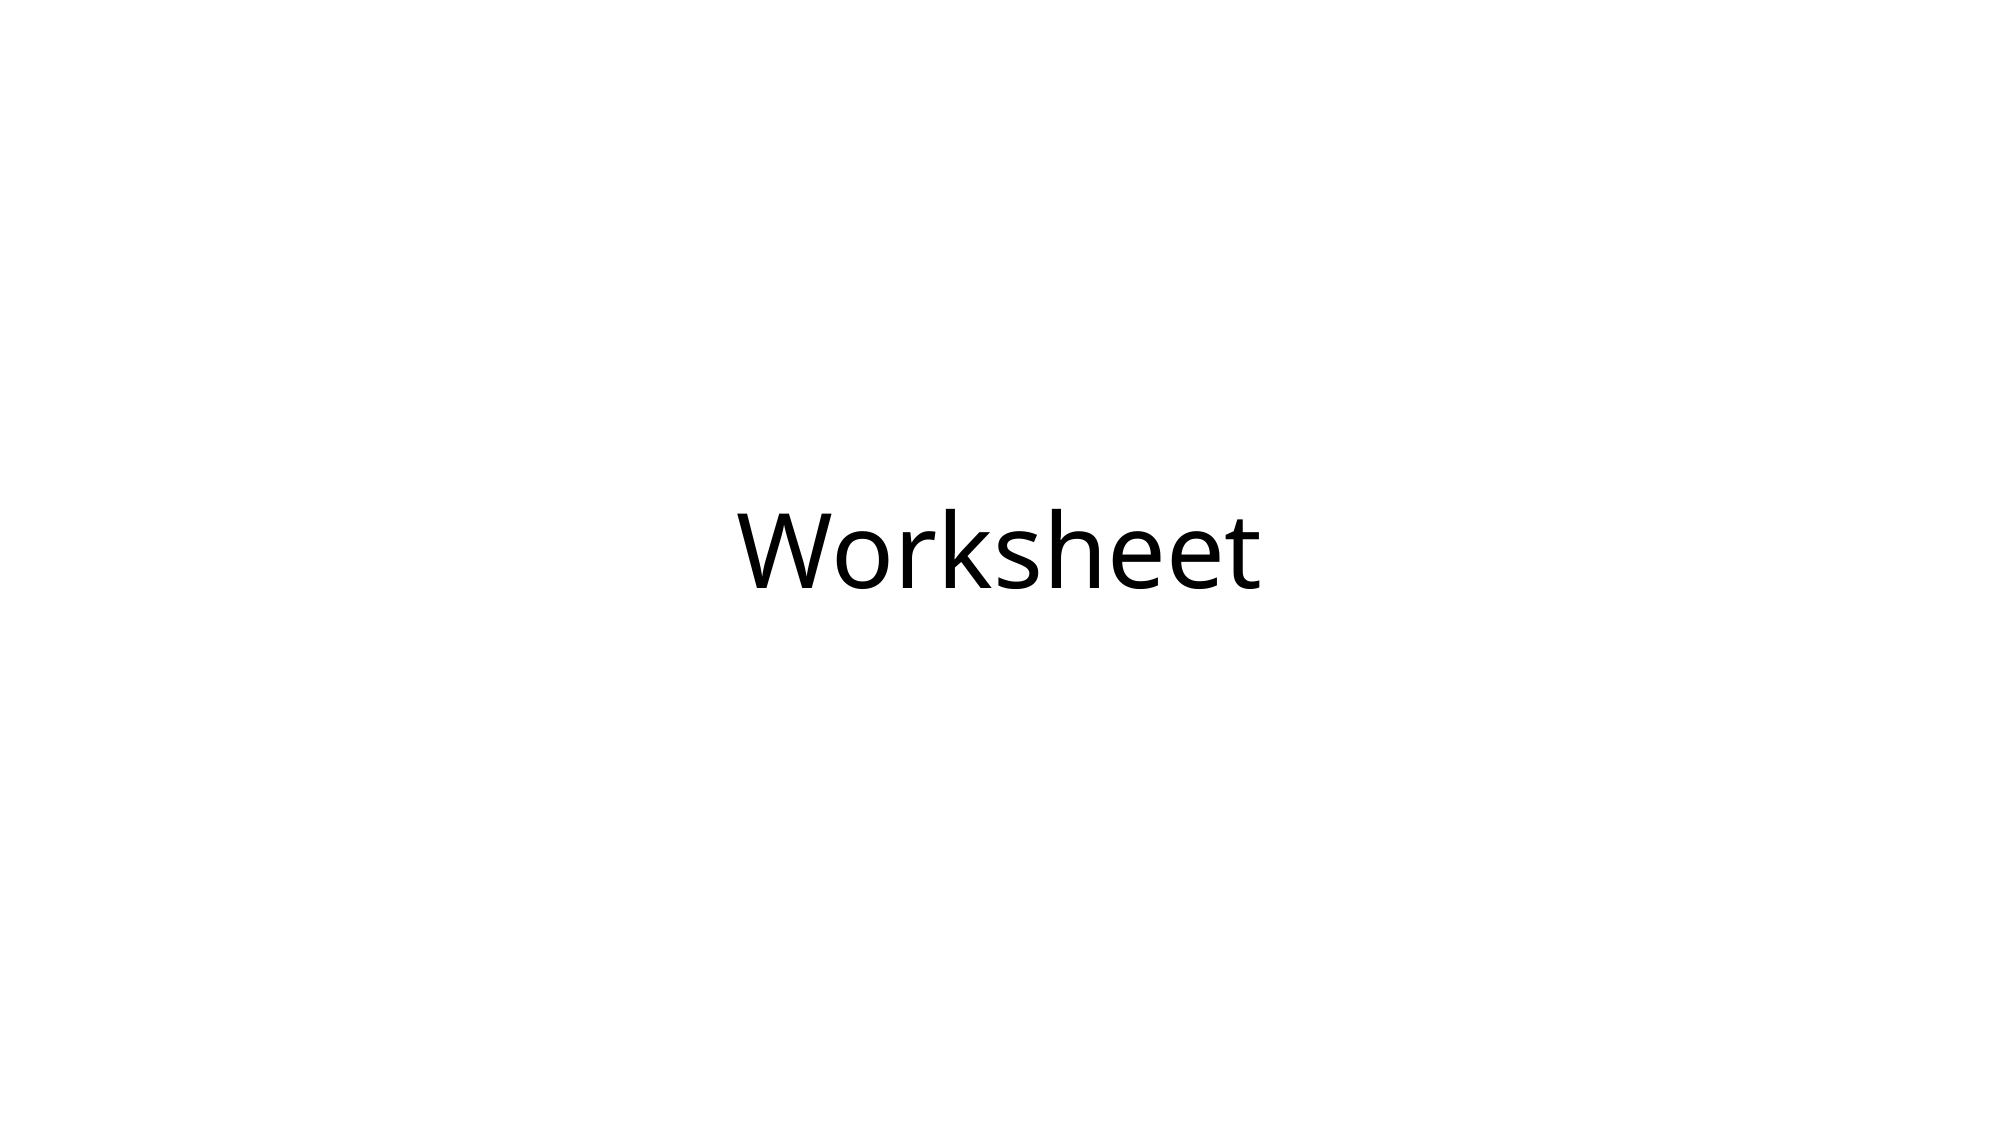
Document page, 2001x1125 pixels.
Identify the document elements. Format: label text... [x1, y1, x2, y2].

title Worksheet [249, 227, 1750, 619]
